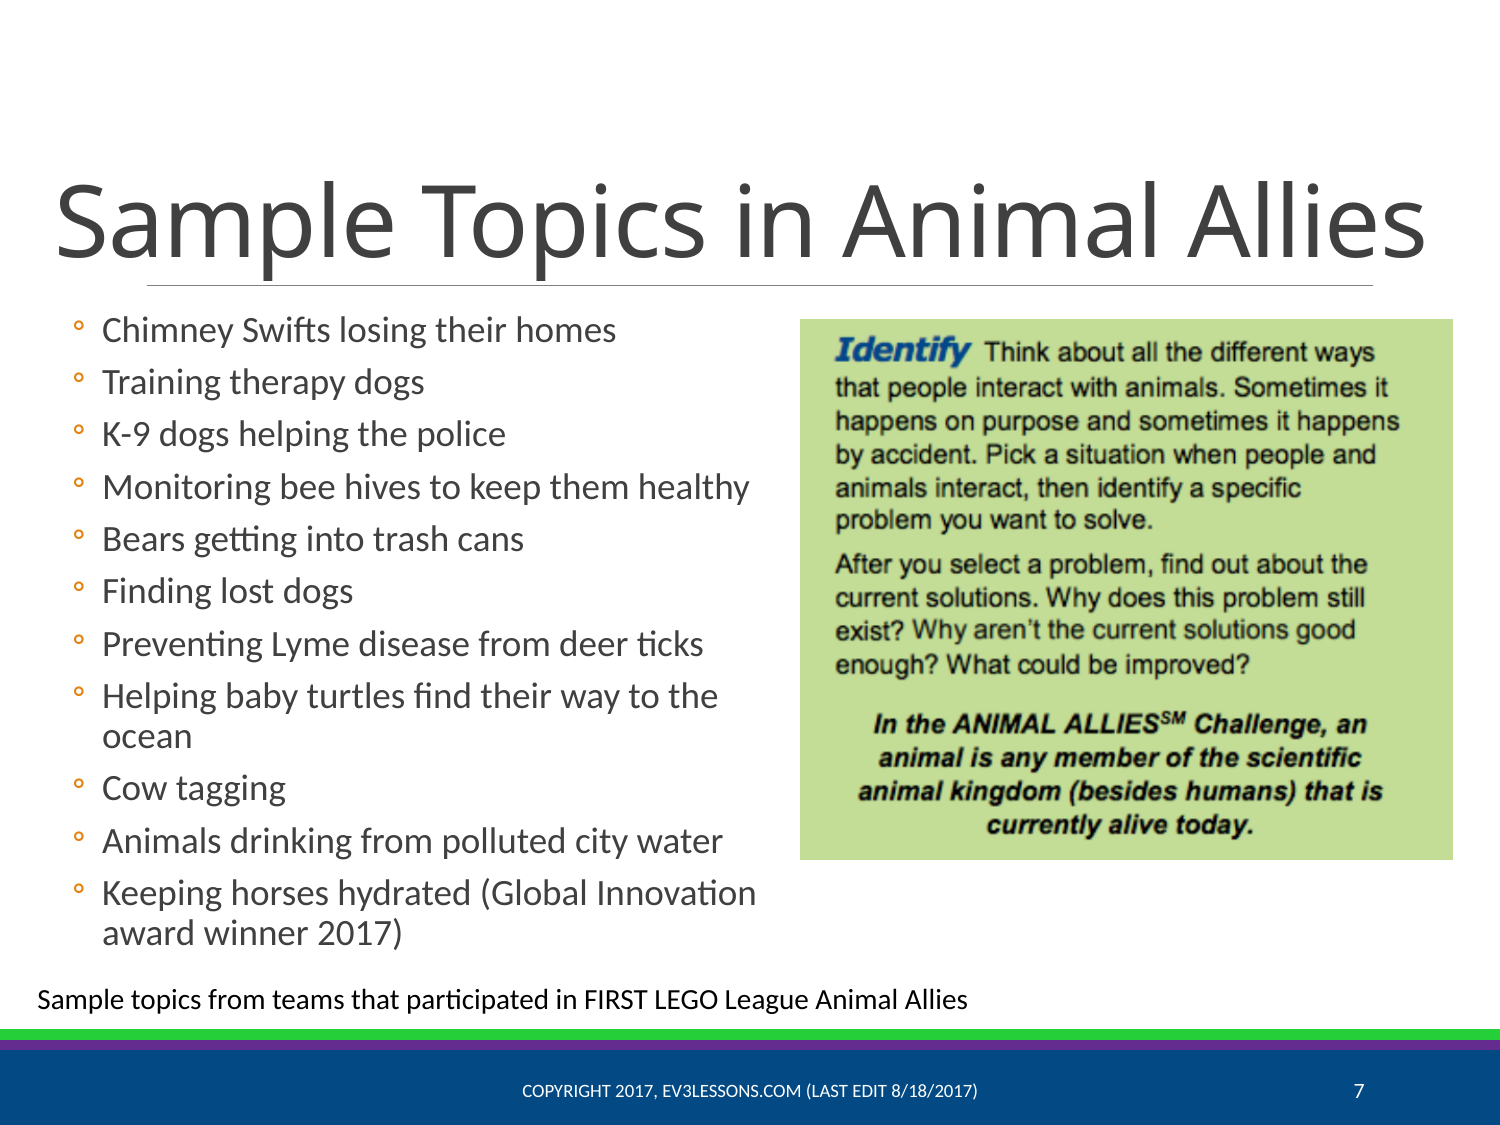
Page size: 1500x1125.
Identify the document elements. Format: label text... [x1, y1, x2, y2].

title Sample Topics in Animal Allies [39, 47, 1464, 285]
footer Copyright 2017, EV3Lessons.com (Last Edit 8/18/2017) [453, 1059, 1047, 1120]
picture [800, 319, 1454, 861]
slide_number 7 [1218, 1059, 1380, 1120]
text_box Sample topics from teams that participated in FIRST LEGO League Animal Allies [22, 972, 1380, 1023]
list Chimney Swifts losing their homes Training therapy dogs K-9 dogs helping the police Monitoring bee hives to keep them healthy Bears getting into trash cans Finding lost dogs Preventing Lyme disease from deer ticks Helping baby turtles find their way to the ocean Cow tagging Animals drinking from polluted city water Keeping horses hydrated (Global Innovation award winner 2017) [39, 302, 801, 963]
